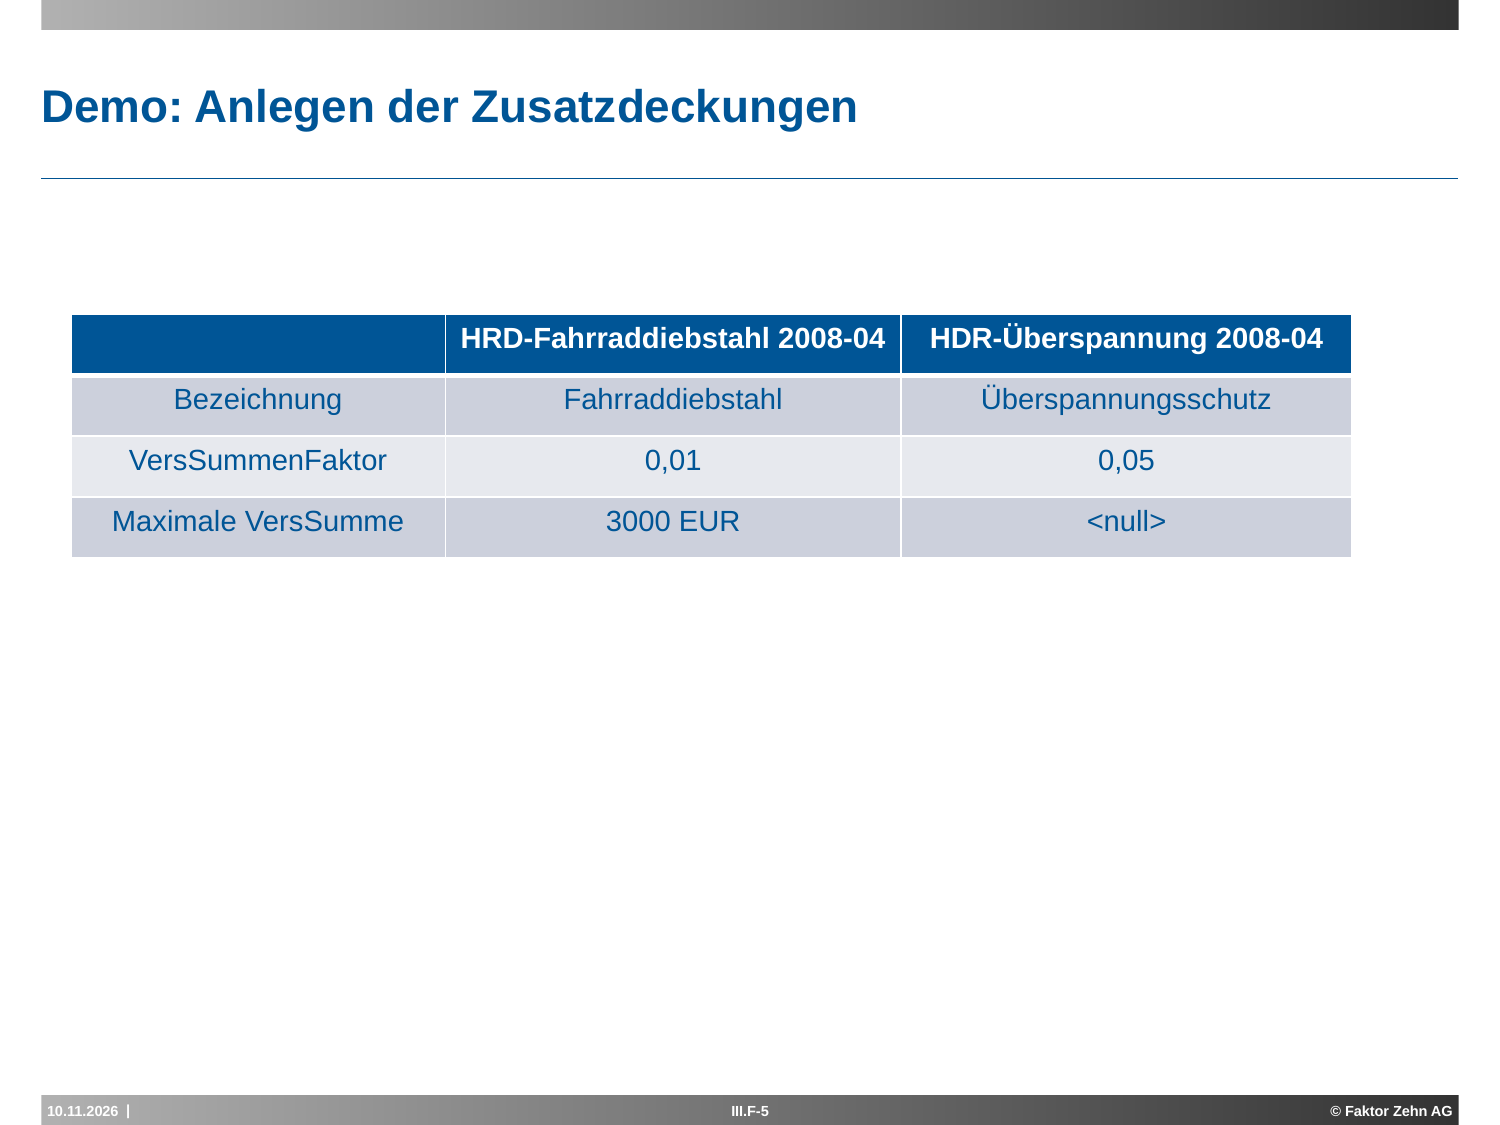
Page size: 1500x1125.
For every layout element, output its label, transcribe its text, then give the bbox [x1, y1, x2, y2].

table_header HDR-Überspannung 2008-04 [902, 315, 1351, 373]
picture [798, 1095, 1459, 1125]
table_cell <null> [902, 498, 1351, 557]
table_cell 3000 EUR [446, 498, 900, 557]
title Demo: Anlegen der Zusatzdeckungen [41, 29, 1459, 178]
table_cell 0,01 [446, 437, 900, 496]
table_cell Maximale VersSumme [72, 498, 445, 557]
table_header [72, 315, 445, 373]
table_cell Fahrraddiebstahl [446, 378, 900, 435]
table_cell 0,05 [902, 437, 1351, 496]
table_cell VersSummenFaktor [72, 437, 445, 496]
picture [41, 0, 1459, 29]
table_cell Bezeichnung [72, 378, 445, 435]
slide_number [41, 1095, 142, 1125]
table_cell Überspannungsschutz [902, 378, 1351, 435]
table_header HRD-Fahrraddiebstahl 2008-04 [446, 315, 900, 373]
slide_number III.F-5 [702, 1095, 798, 1125]
picture [142, 1095, 702, 1125]
